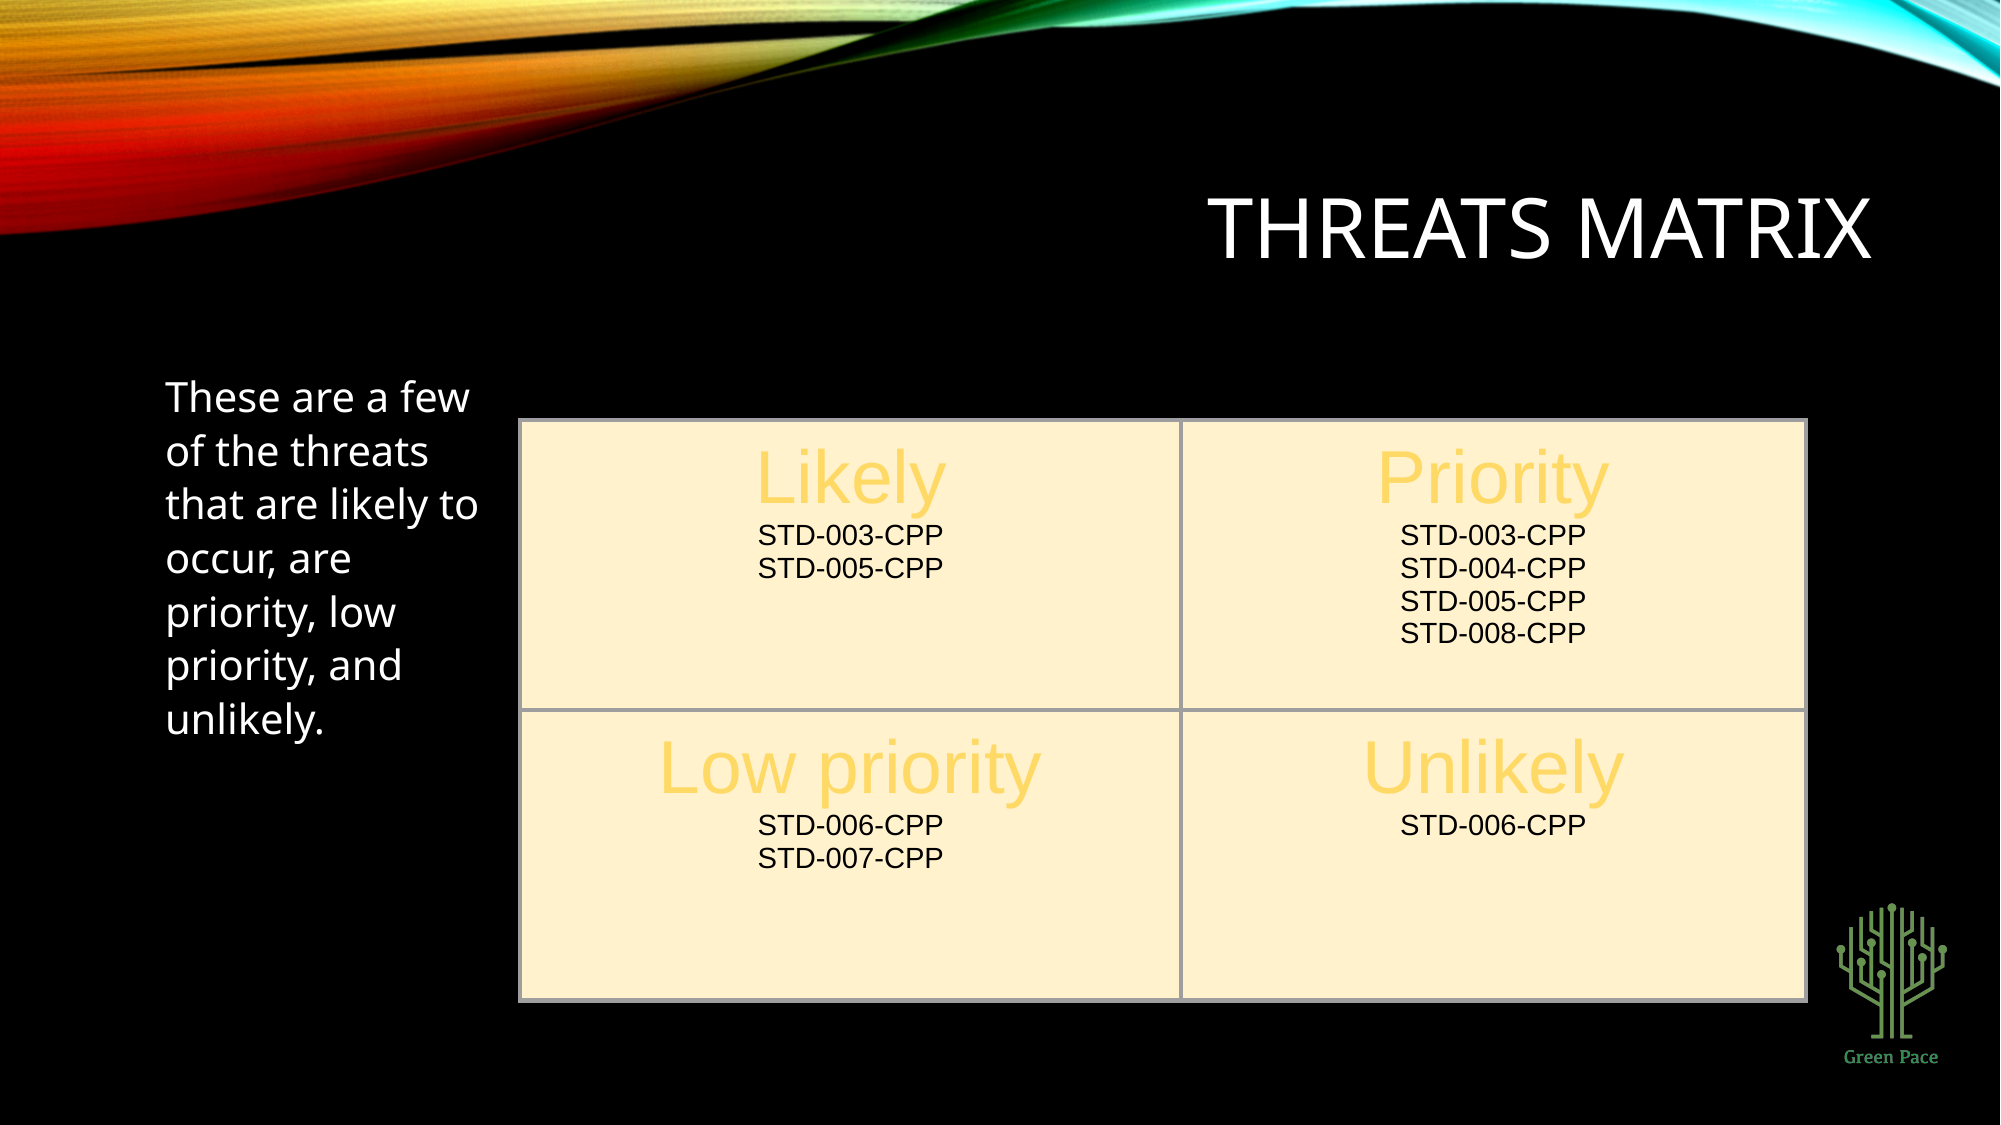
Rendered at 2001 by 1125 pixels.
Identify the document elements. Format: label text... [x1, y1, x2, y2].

table_header Priority STD-003-CPP STD-004-CPP STD-005-CPP STD-008-CPP [1183, 422, 1804, 708]
table_cell Low priority STD-006-CPP STD-007-CPP [522, 712, 1179, 998]
table_header Likely STD-003-CPP STD-005-CPP [522, 422, 1179, 708]
table_cell Unlikely STD-006-CPP [1183, 712, 1804, 998]
list These are a few of the threats that are likely to occur, are priority, low priority, and unlikely. [112, 360, 521, 1021]
picture [0, 0, 2000, 237]
title THREATS MATRIX [474, 125, 1888, 338]
picture [1817, 892, 1964, 1082]
